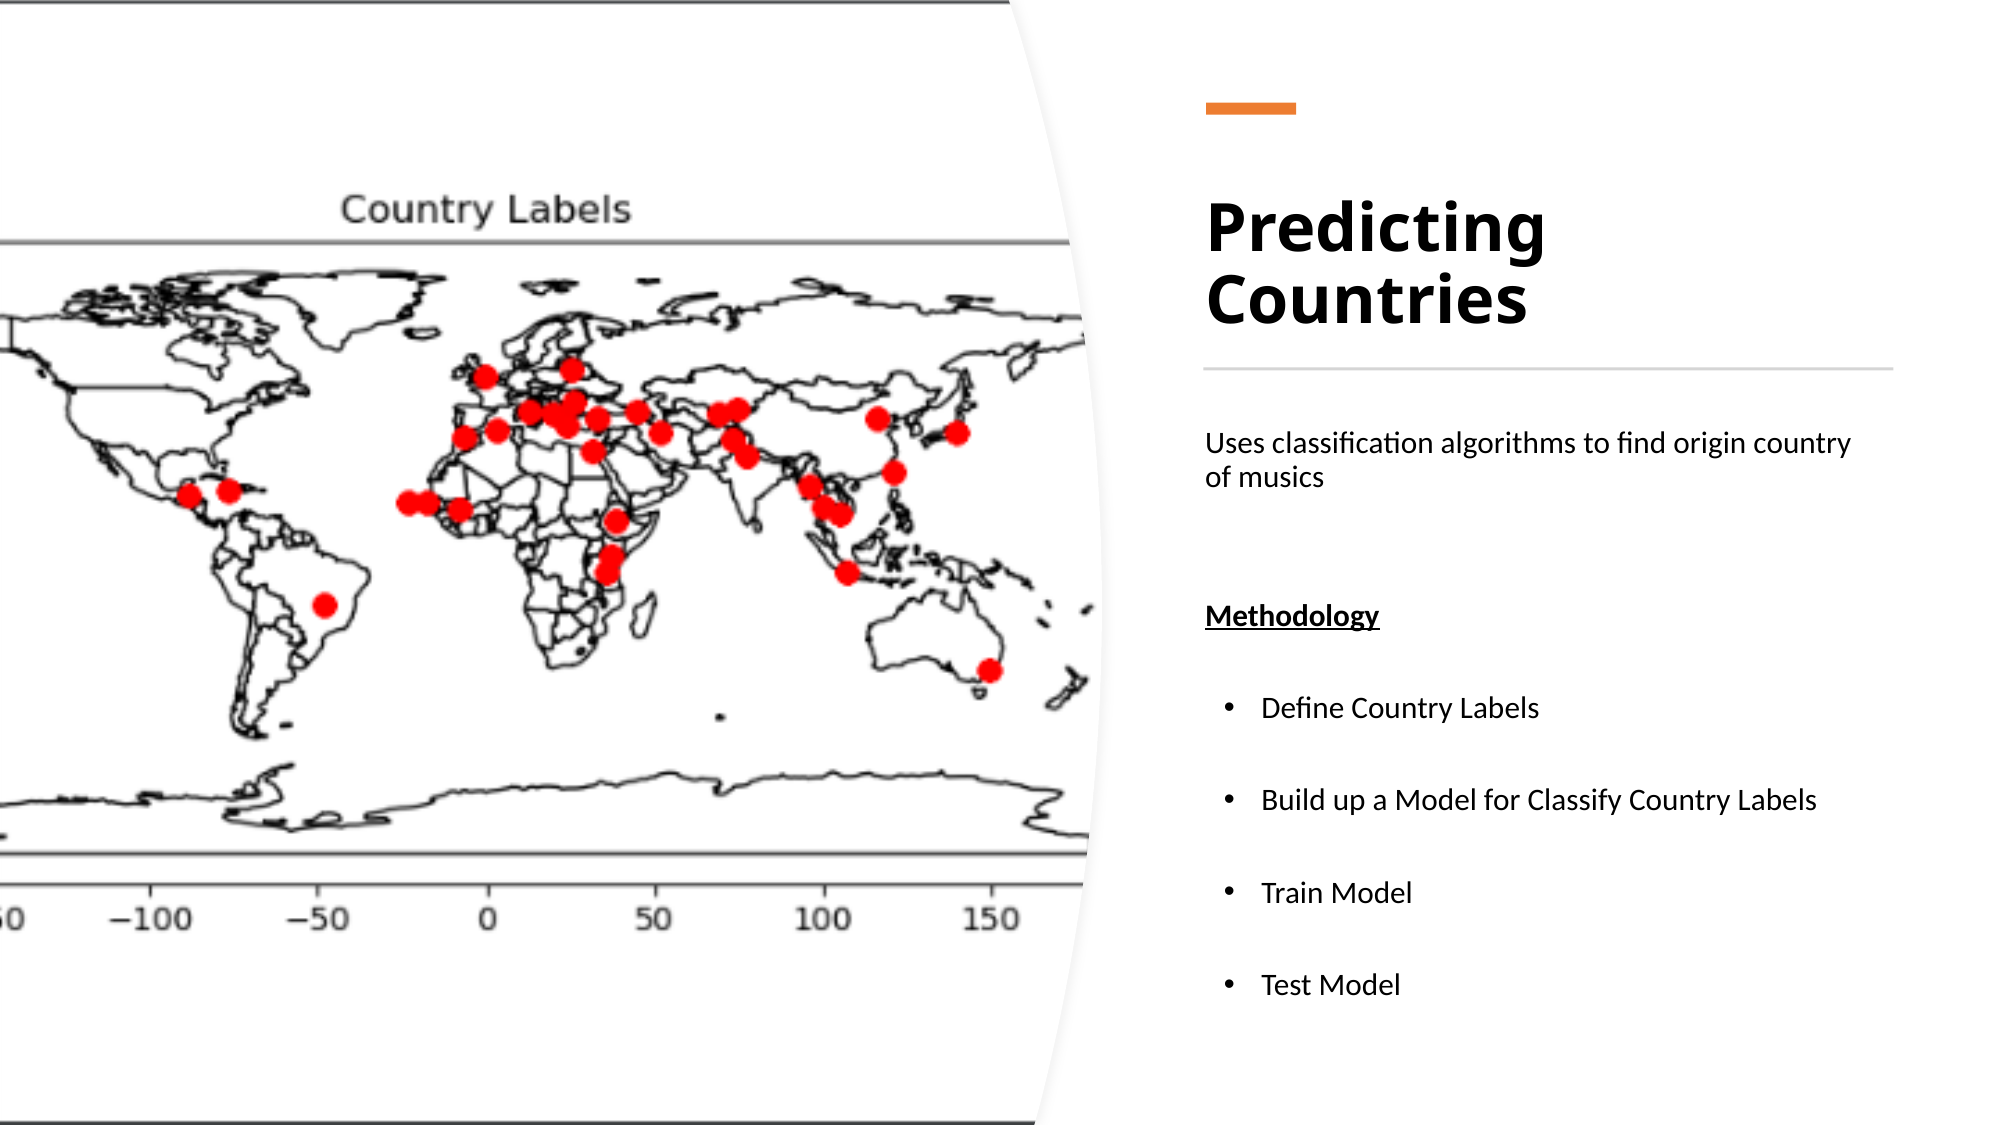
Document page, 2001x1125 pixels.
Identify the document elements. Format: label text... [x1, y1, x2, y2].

text_box [1205, 102, 1297, 116]
title Predicting Countries [1190, 136, 1898, 346]
slide_number 20 [1102, 416, 1111, 795]
text_box [1202, 366, 1894, 371]
text_box Uses classification algorithms to find origin country of musics Methodology Define Country Labels Build up a Model for Classify Country Labels Train Model Test Model [1190, 419, 1898, 1030]
text_box [1102, 0, 2000, 1125]
picture [0, 0, 1102, 1125]
